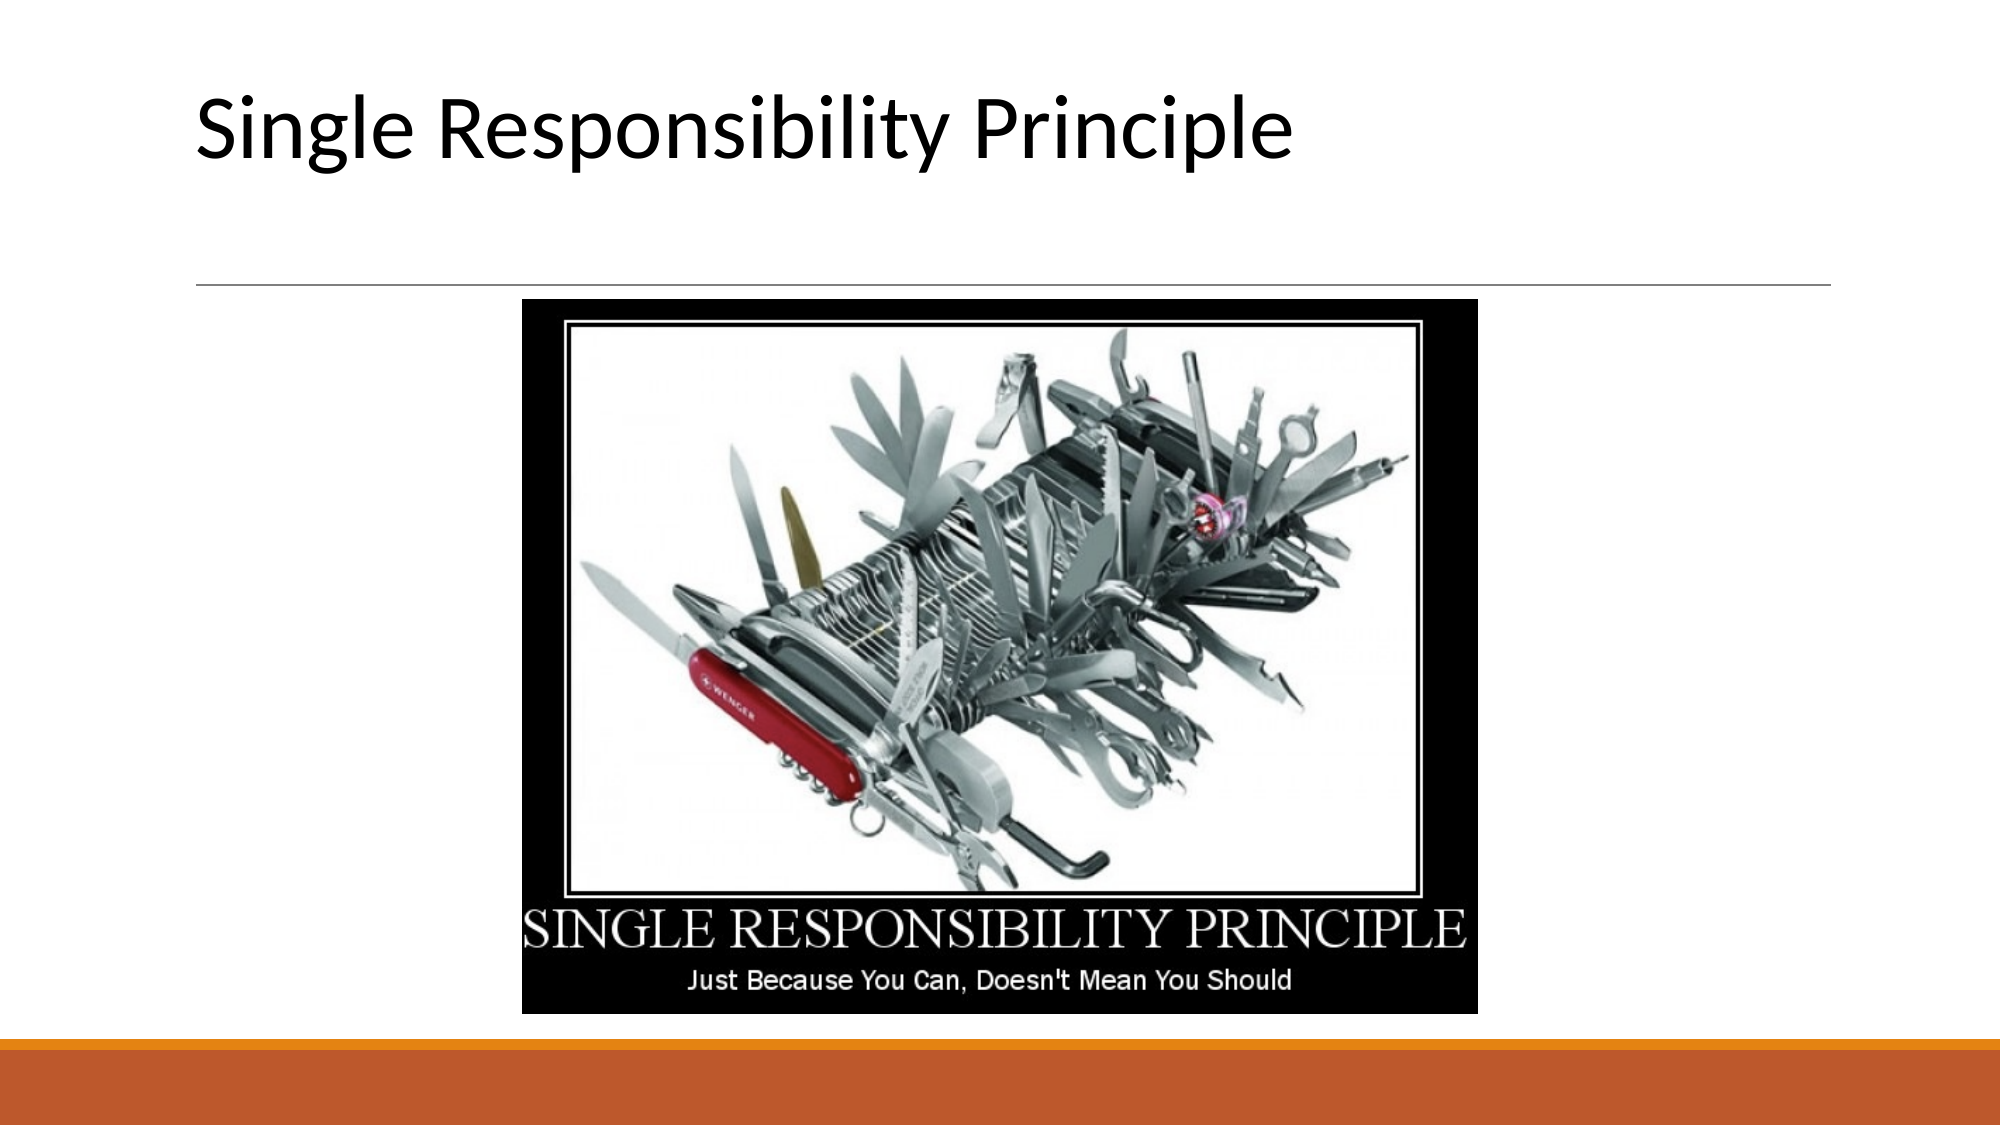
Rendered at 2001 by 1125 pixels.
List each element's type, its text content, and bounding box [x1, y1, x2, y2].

picture [521, 299, 1479, 1014]
title Single Responsibility Principle [180, 47, 1830, 285]
